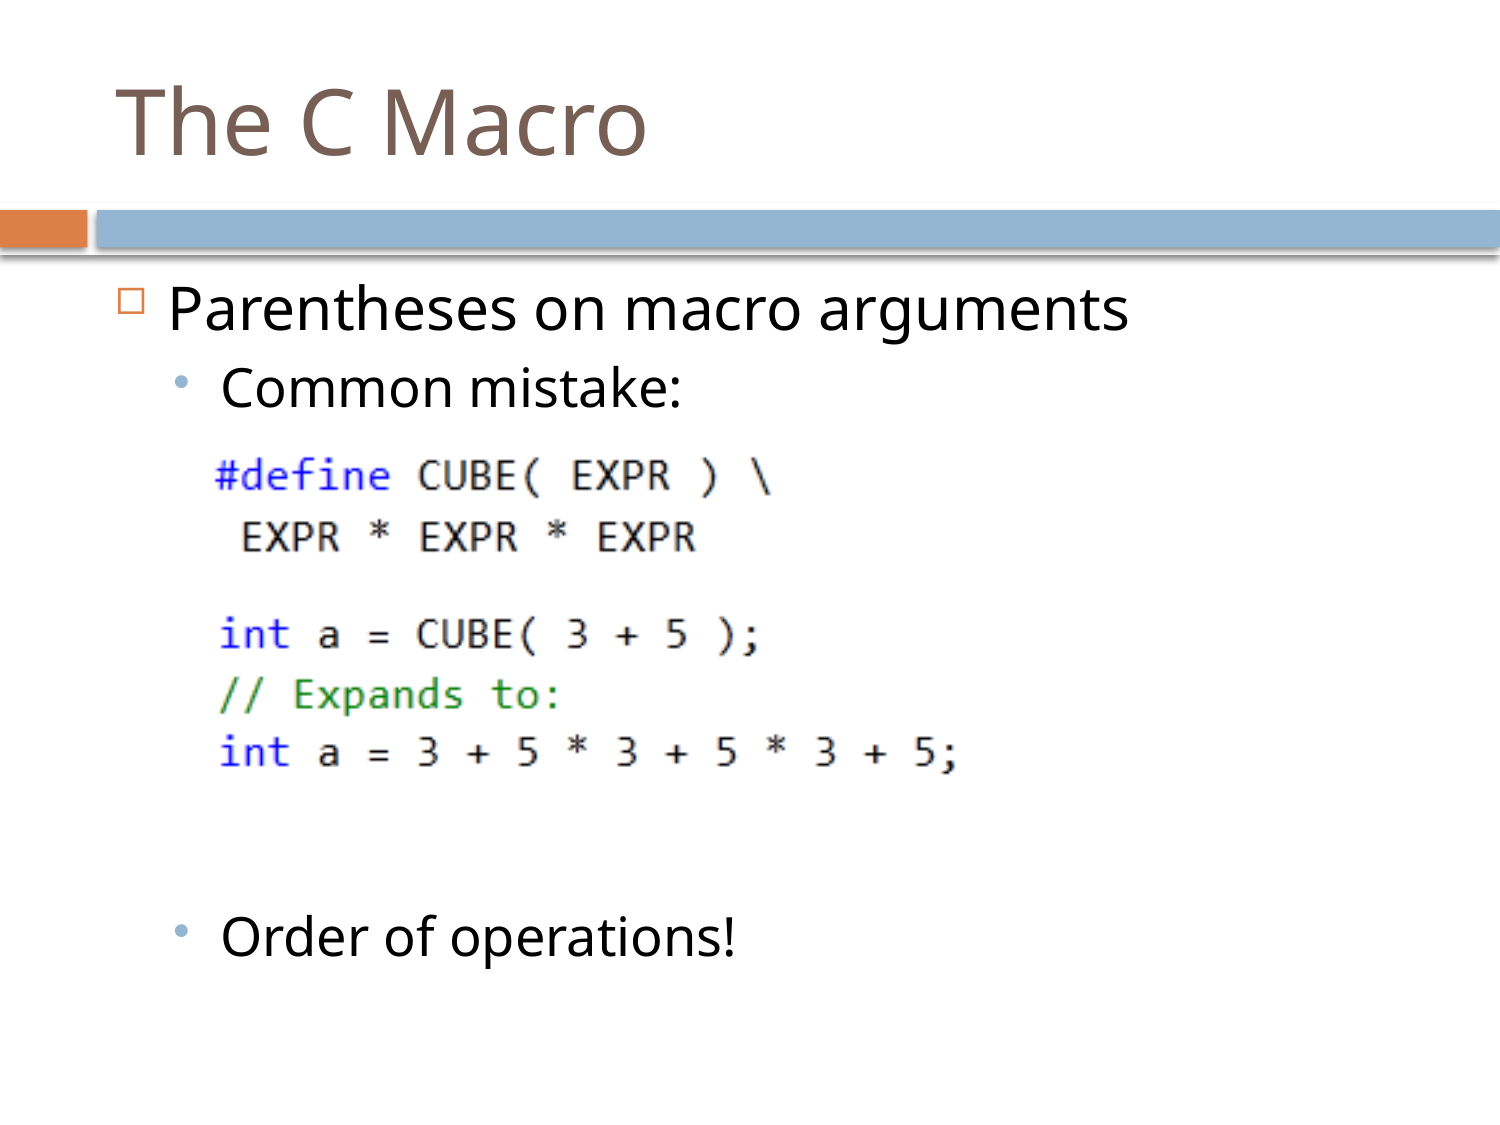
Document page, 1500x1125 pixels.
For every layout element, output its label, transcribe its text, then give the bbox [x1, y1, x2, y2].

picture [214, 599, 976, 794]
title The C Macro [100, 37, 1438, 200]
list Parentheses on macro arguments Common mistake: Order of operations! [100, 262, 1438, 1000]
picture [199, 437, 790, 580]
